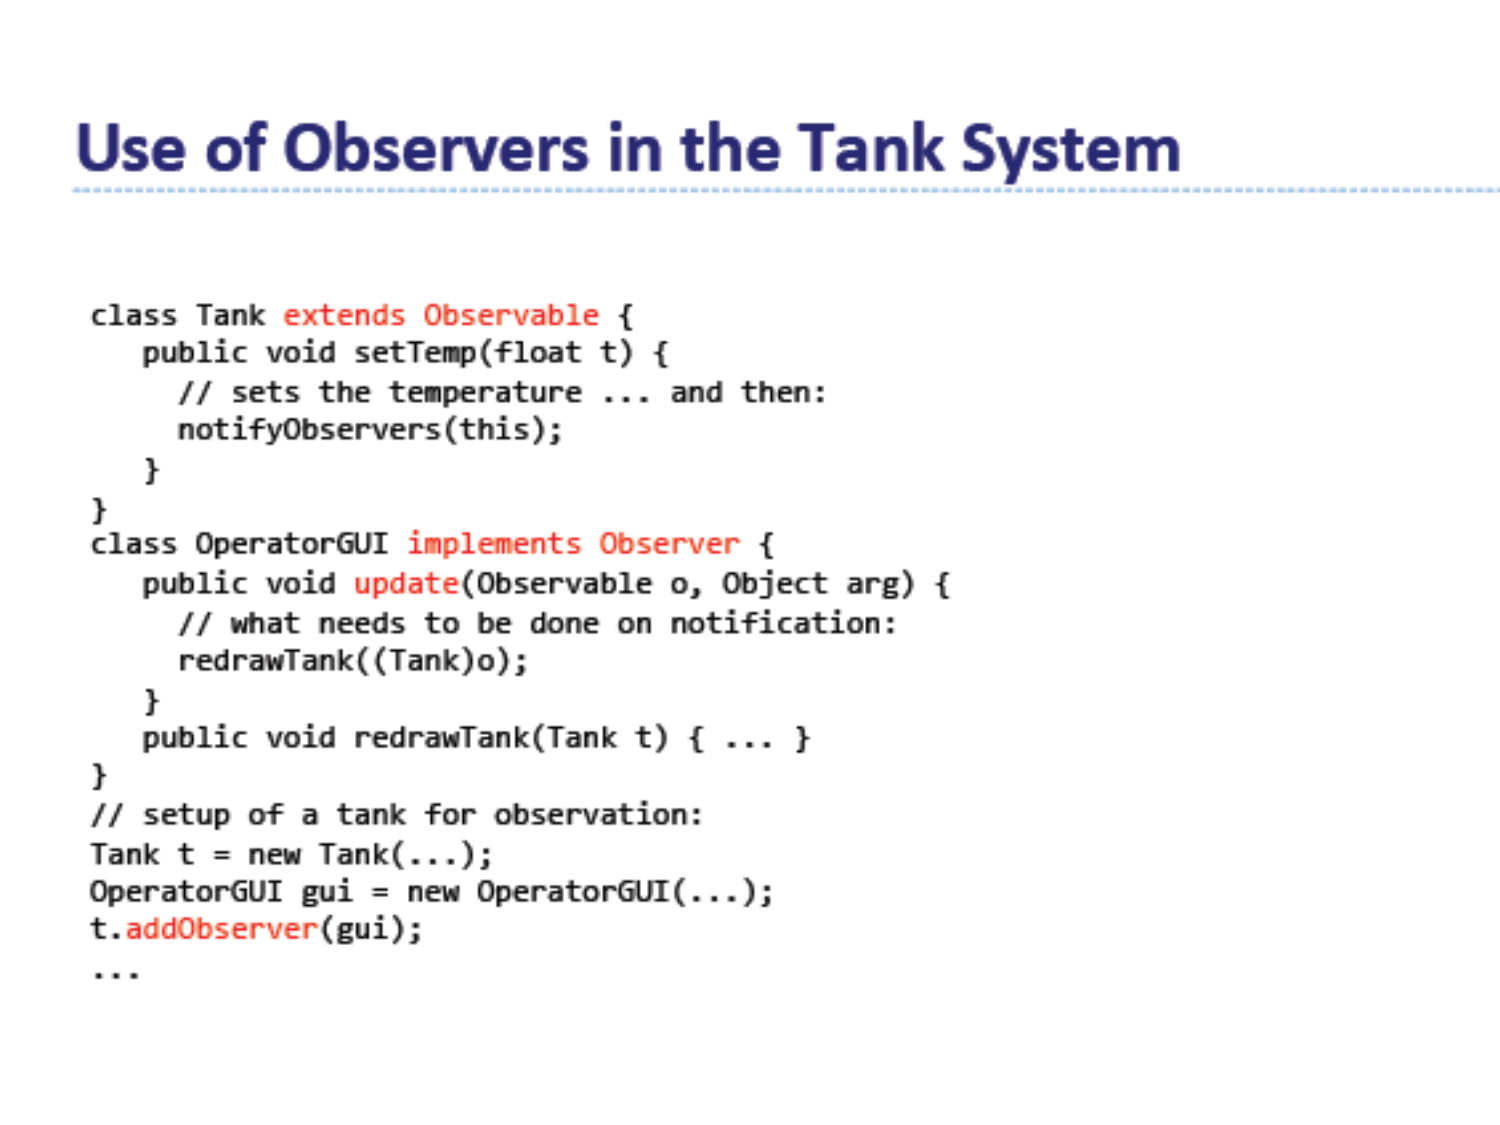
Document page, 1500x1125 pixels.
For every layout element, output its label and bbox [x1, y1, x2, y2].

picture [21, 87, 1500, 1076]
